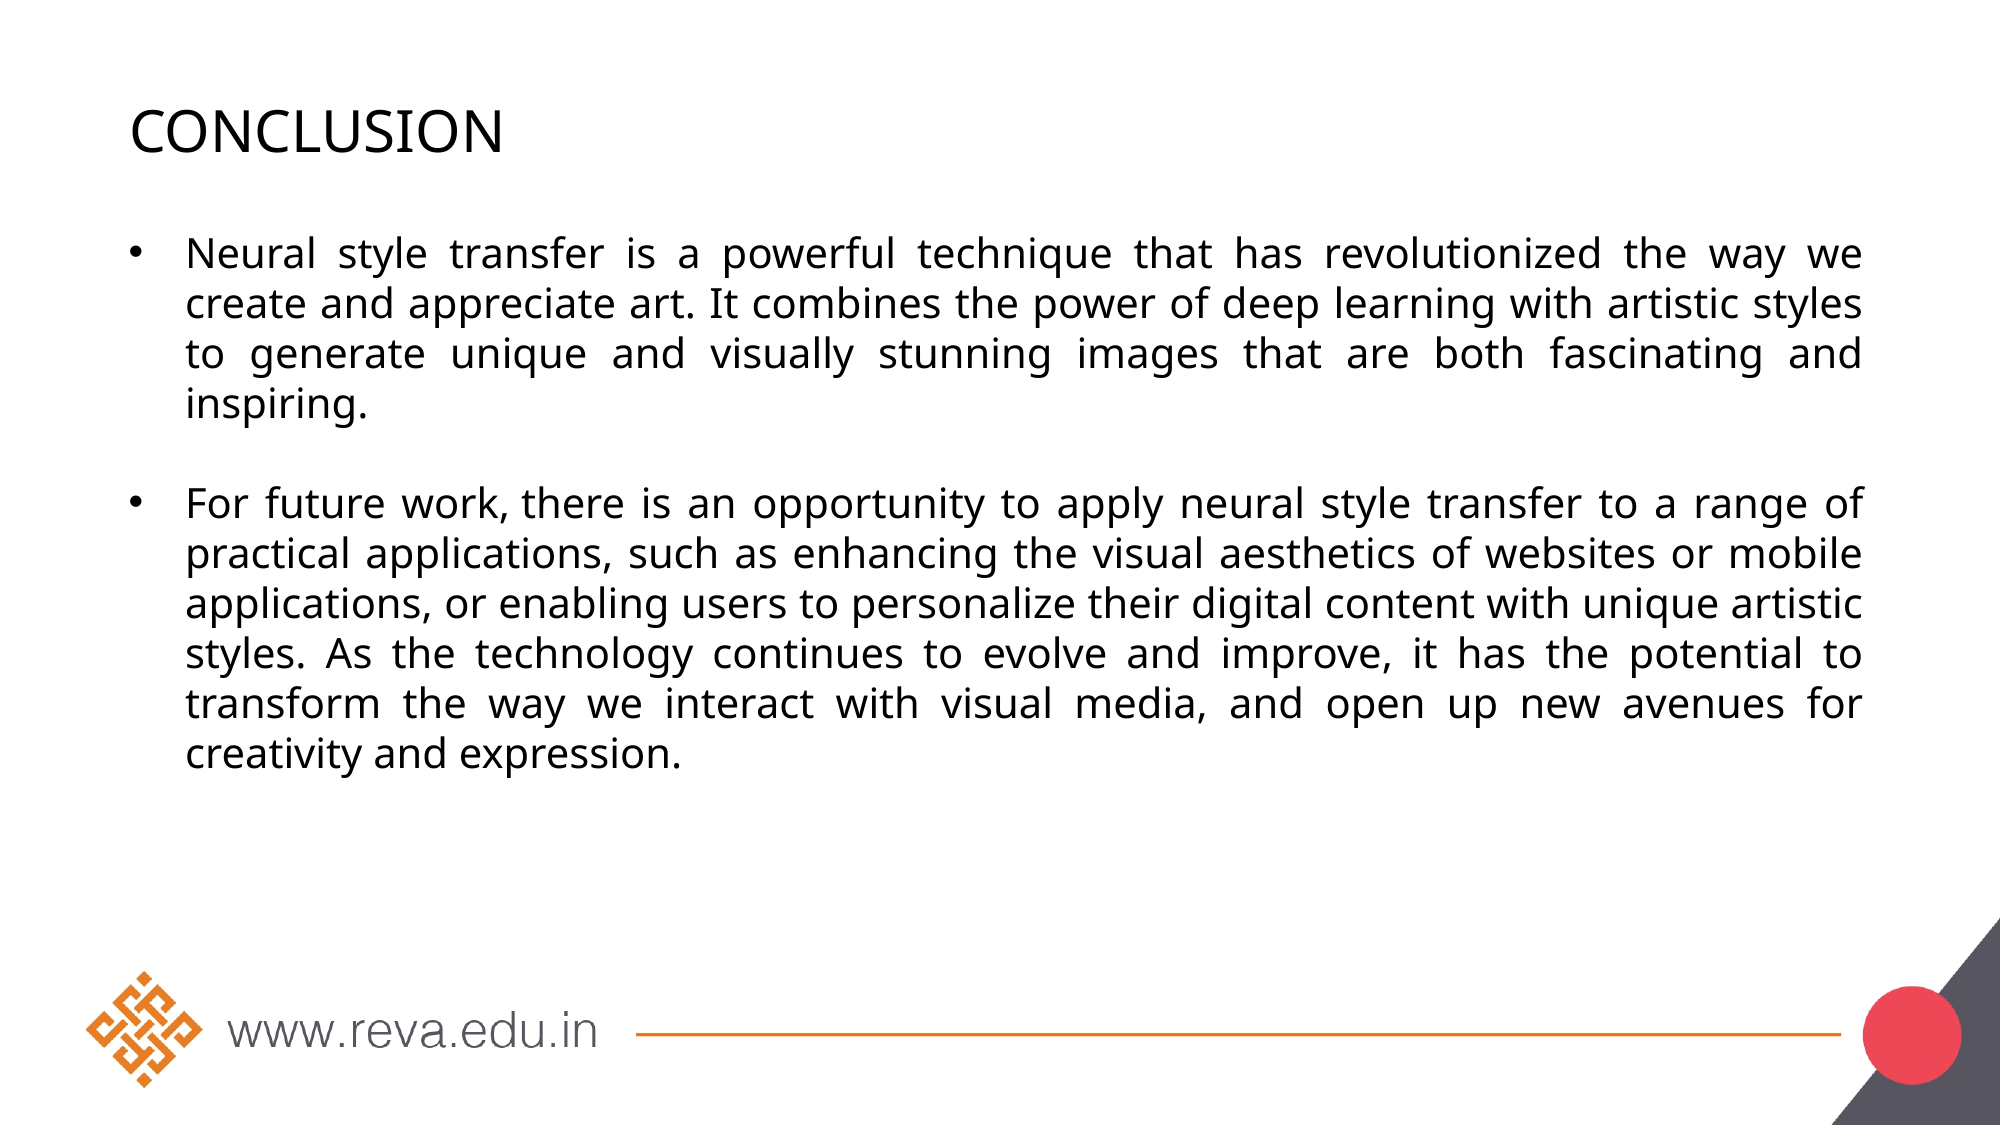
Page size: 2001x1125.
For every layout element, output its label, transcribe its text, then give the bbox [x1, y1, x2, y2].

text_box Neural style transfer is a powerful technique that has revolutionized the way we create and appreciate art. It combines the power of deep learning with artistic styles to generate unique and visually stunning images that are both fascinating and inspiring. For future work, there is an opportunity to apply neural style transfer to a range of practical applications, such as enhancing the visual aesthetics of websites or mobile applications, or enabling users to personalize their digital content with unique artistic styles. As the technology continues to evolve and improve, it has the potential to transform the way we interact with visual media, and open up new avenues for creativity and expression. [113, 218, 1879, 785]
picture [0, 0, 2000, 1125]
title Conclusion [114, 64, 1134, 203]
